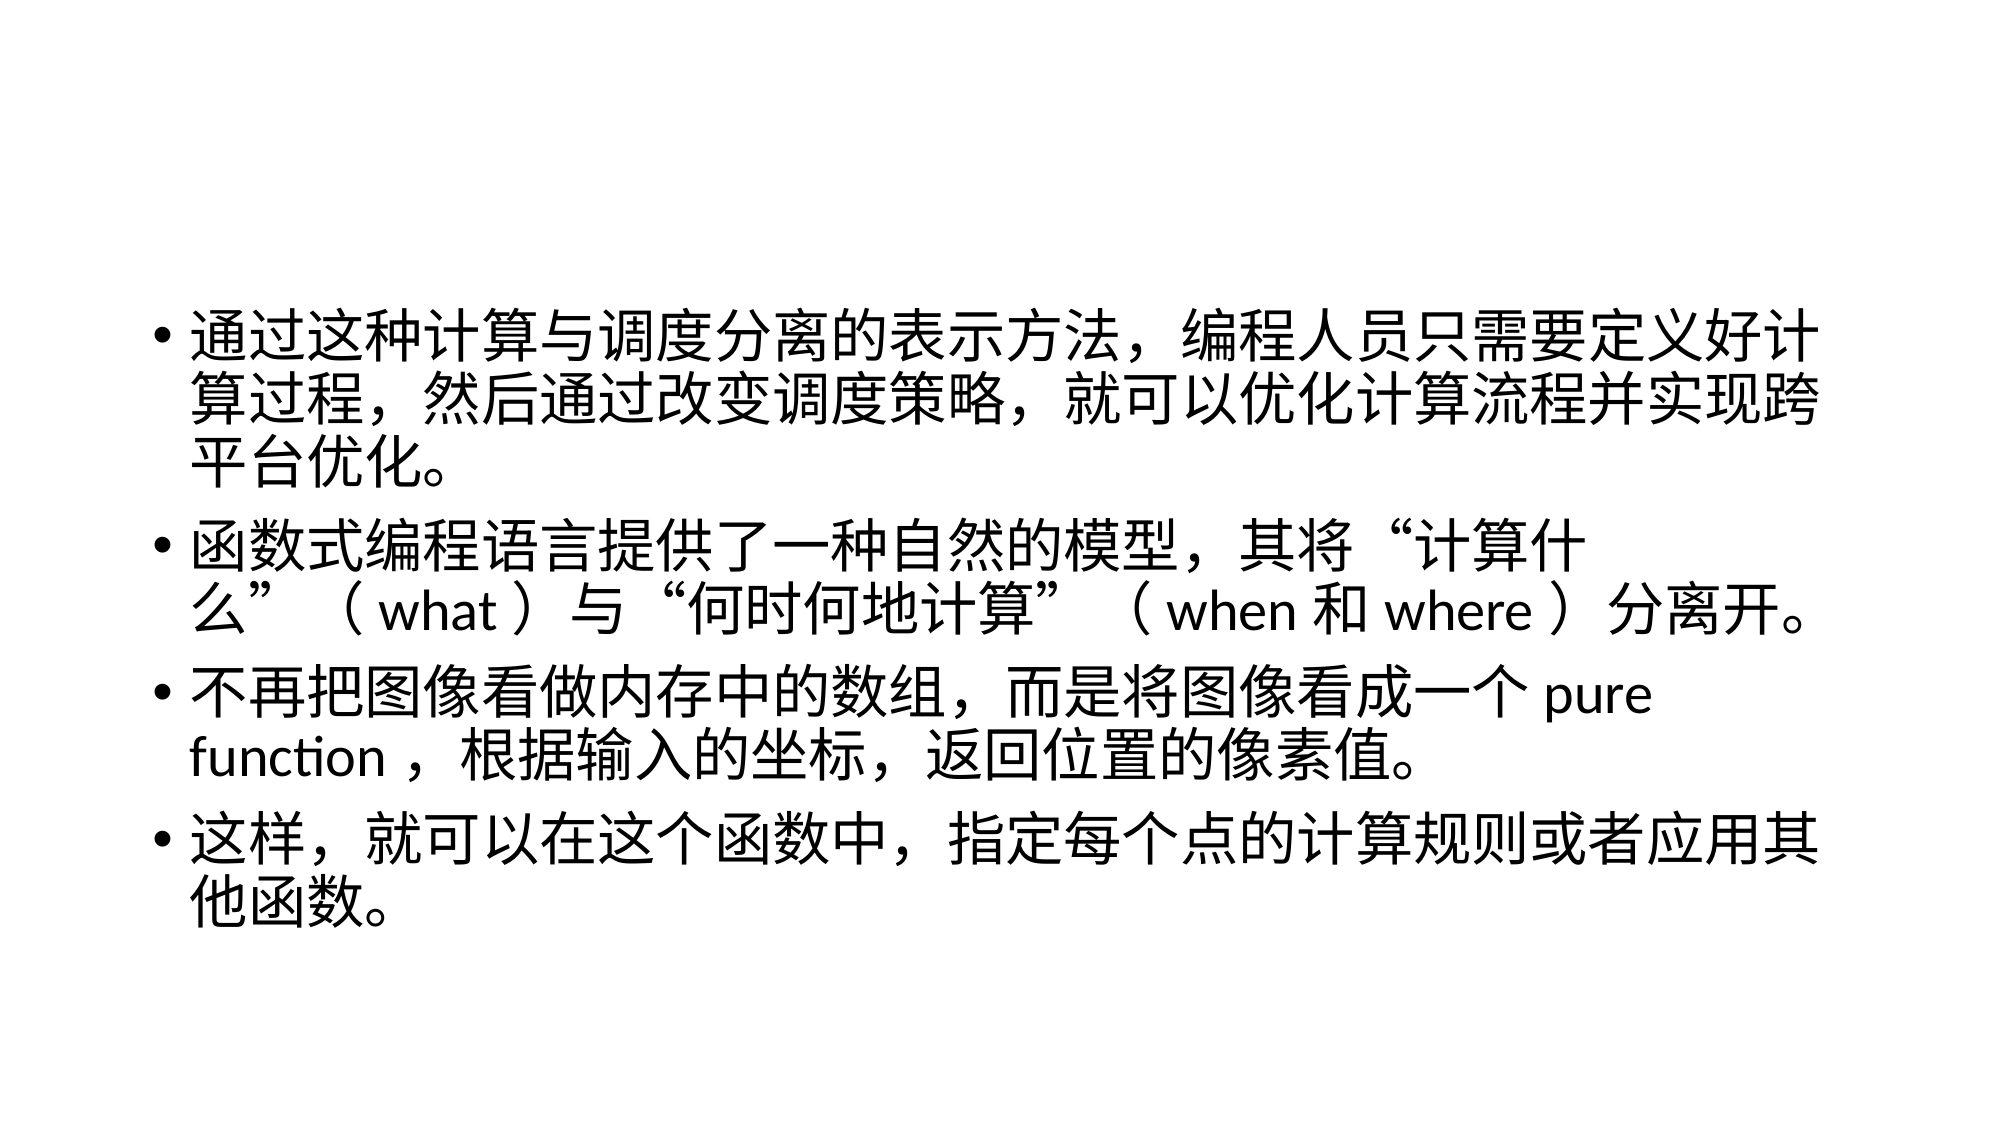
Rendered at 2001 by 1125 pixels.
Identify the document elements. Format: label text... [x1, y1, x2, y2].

list 通过这种计算与调度分离的表示方法，编程人员只需要定义好计算过程，然后通过改变调度策略，就可以优化计算流程并实现跨平台优化。 函数式编程语言提供了一种自然的模型，其将“计算什么”（what）与“何时何地计算”（when和where）分离开。 不再把图像看做内存中的数组，而是将图像看成一个pure function，根据输入的坐标，返回位置的像素值。 这样，就可以在这个函数中，指定每个点的计算规则或者应用其他函数。 [137, 299, 1863, 1014]
